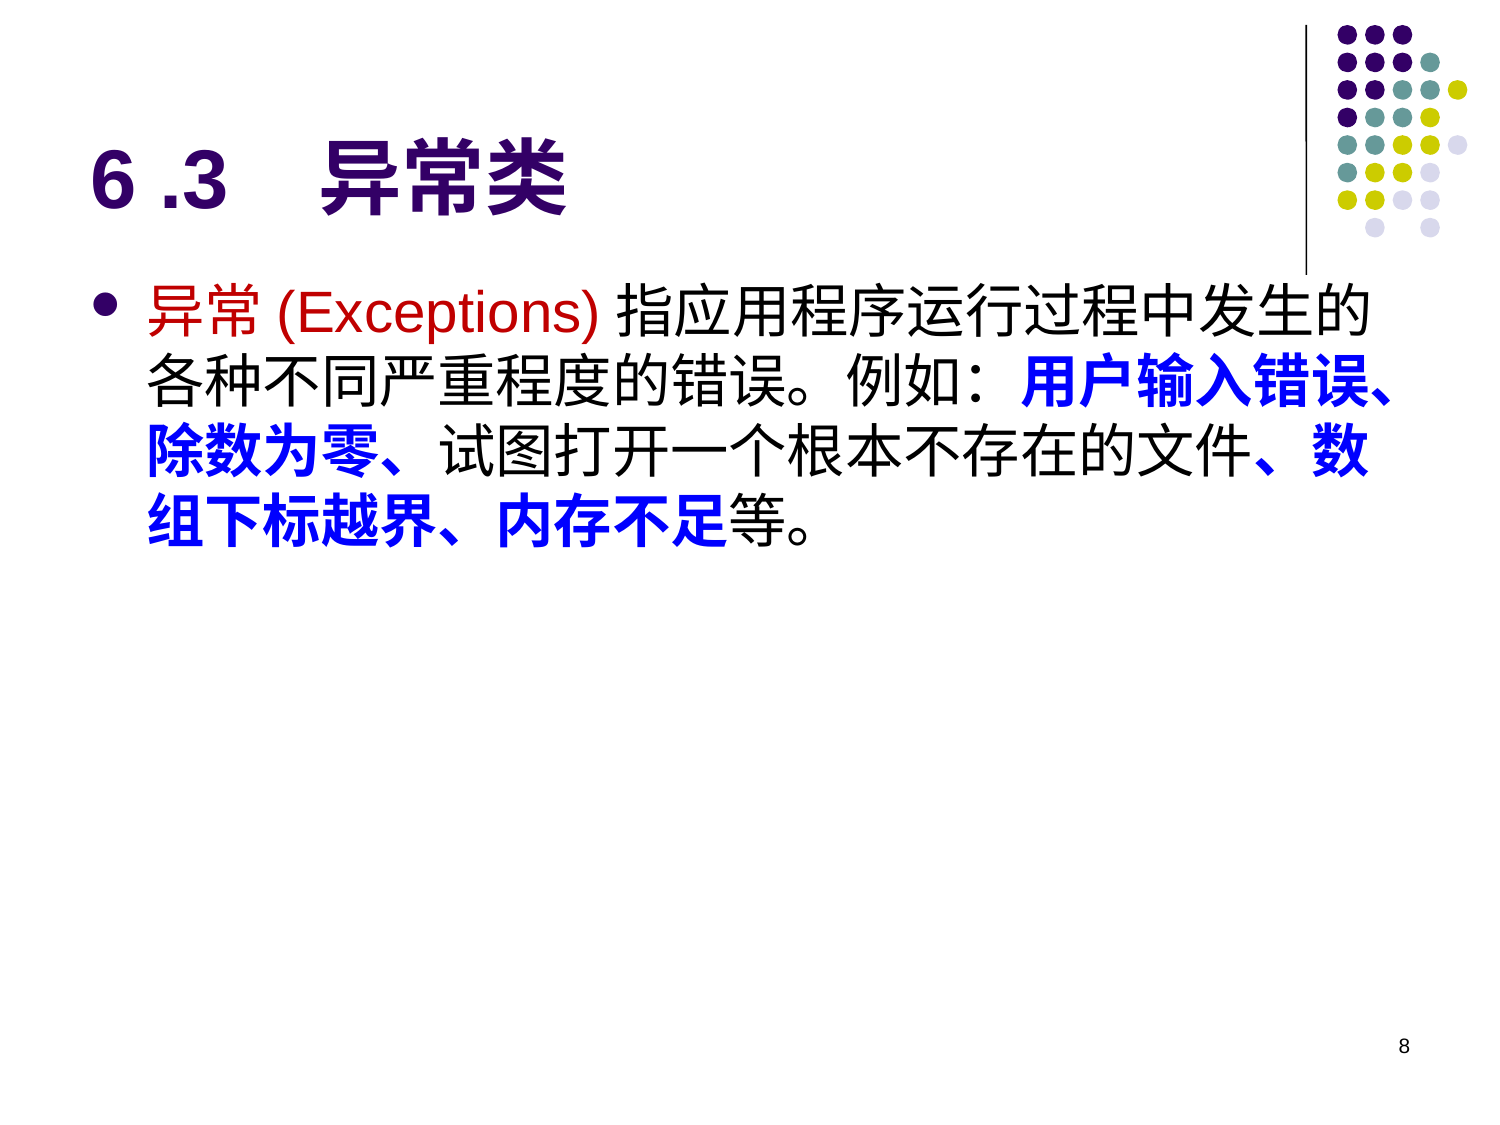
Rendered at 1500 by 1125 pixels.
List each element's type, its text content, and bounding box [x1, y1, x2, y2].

title 6 .3 异常类 [74, 19, 1313, 233]
slide_number 8 [1074, 1024, 1426, 1101]
list 异常(Exceptions)指应用程序运行过程中发生的各种不同严重程度的错误。例如：用户输入错误、除数为零、试图打开一个根本不存在的文件、数组下标越界、内存不足等。 [74, 266, 1426, 1006]
